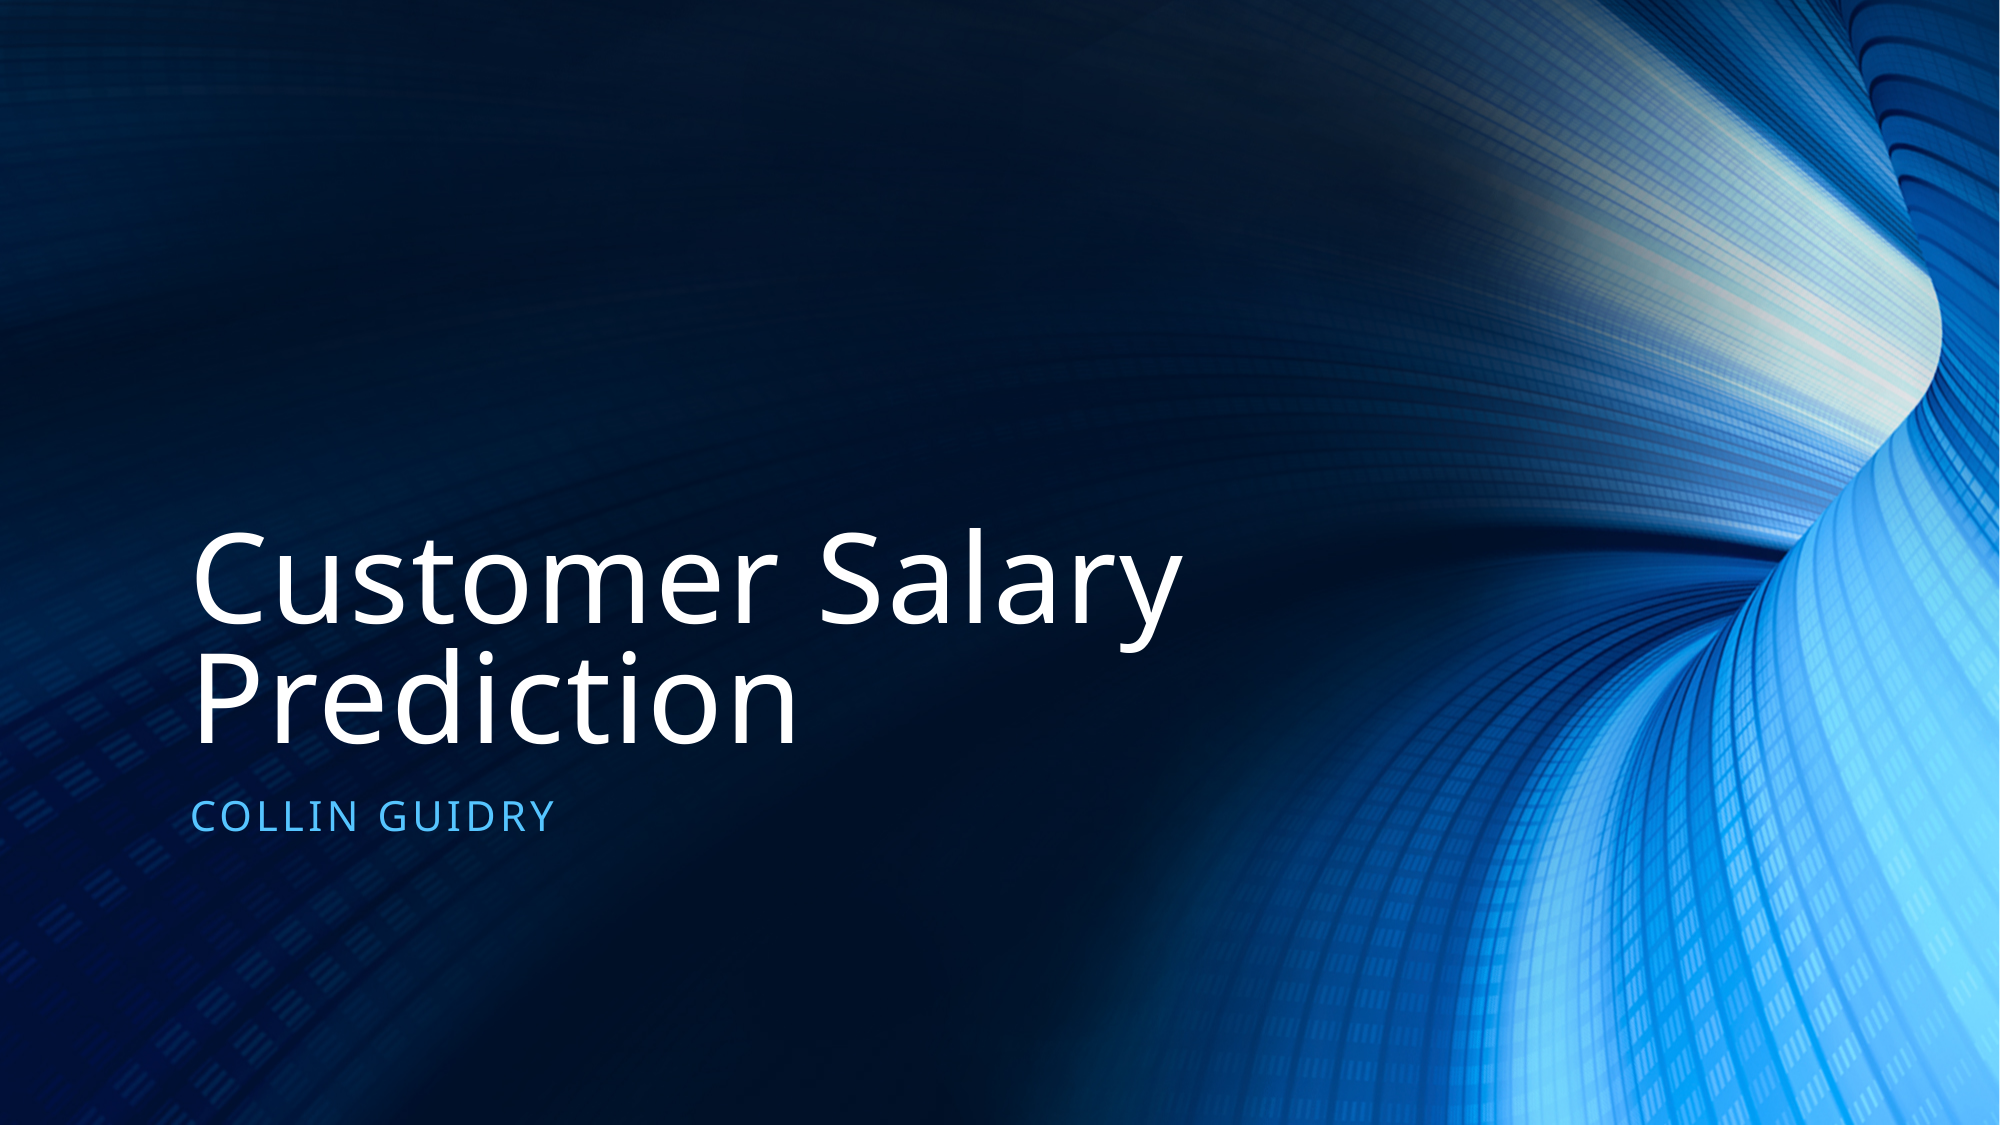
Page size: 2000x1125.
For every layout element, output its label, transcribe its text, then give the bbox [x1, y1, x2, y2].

subtitle Collin Guidry [174, 787, 1038, 988]
picture [0, 0, 2000, 1125]
title Customer Salary Prediction [174, 299, 1563, 775]
